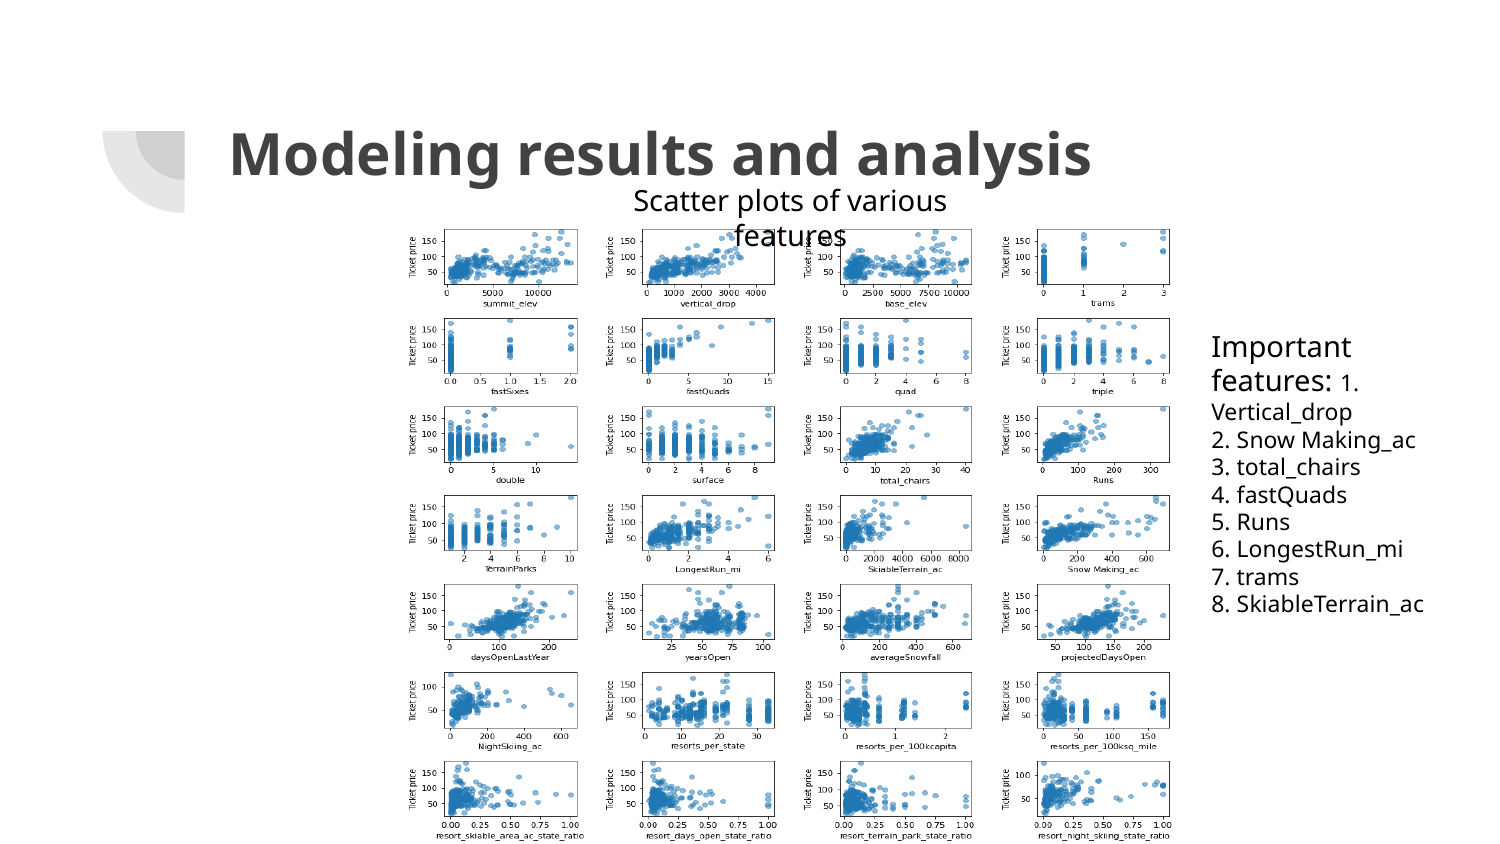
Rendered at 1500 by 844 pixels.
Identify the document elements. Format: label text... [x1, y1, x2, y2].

text_box Important features: 1. Vertical_drop 2. Snow Making_ac 3. total_chairs 4. fastQuads 5. Runs 6. LongestRun_mi 7. trams 8. SkiableTerrain_ac [1196, 312, 1485, 633]
title Modeling results and analysis [213, 98, 1368, 263]
picture [402, 224, 1179, 844]
text_box Scatter plots of various features [567, 167, 1014, 222]
